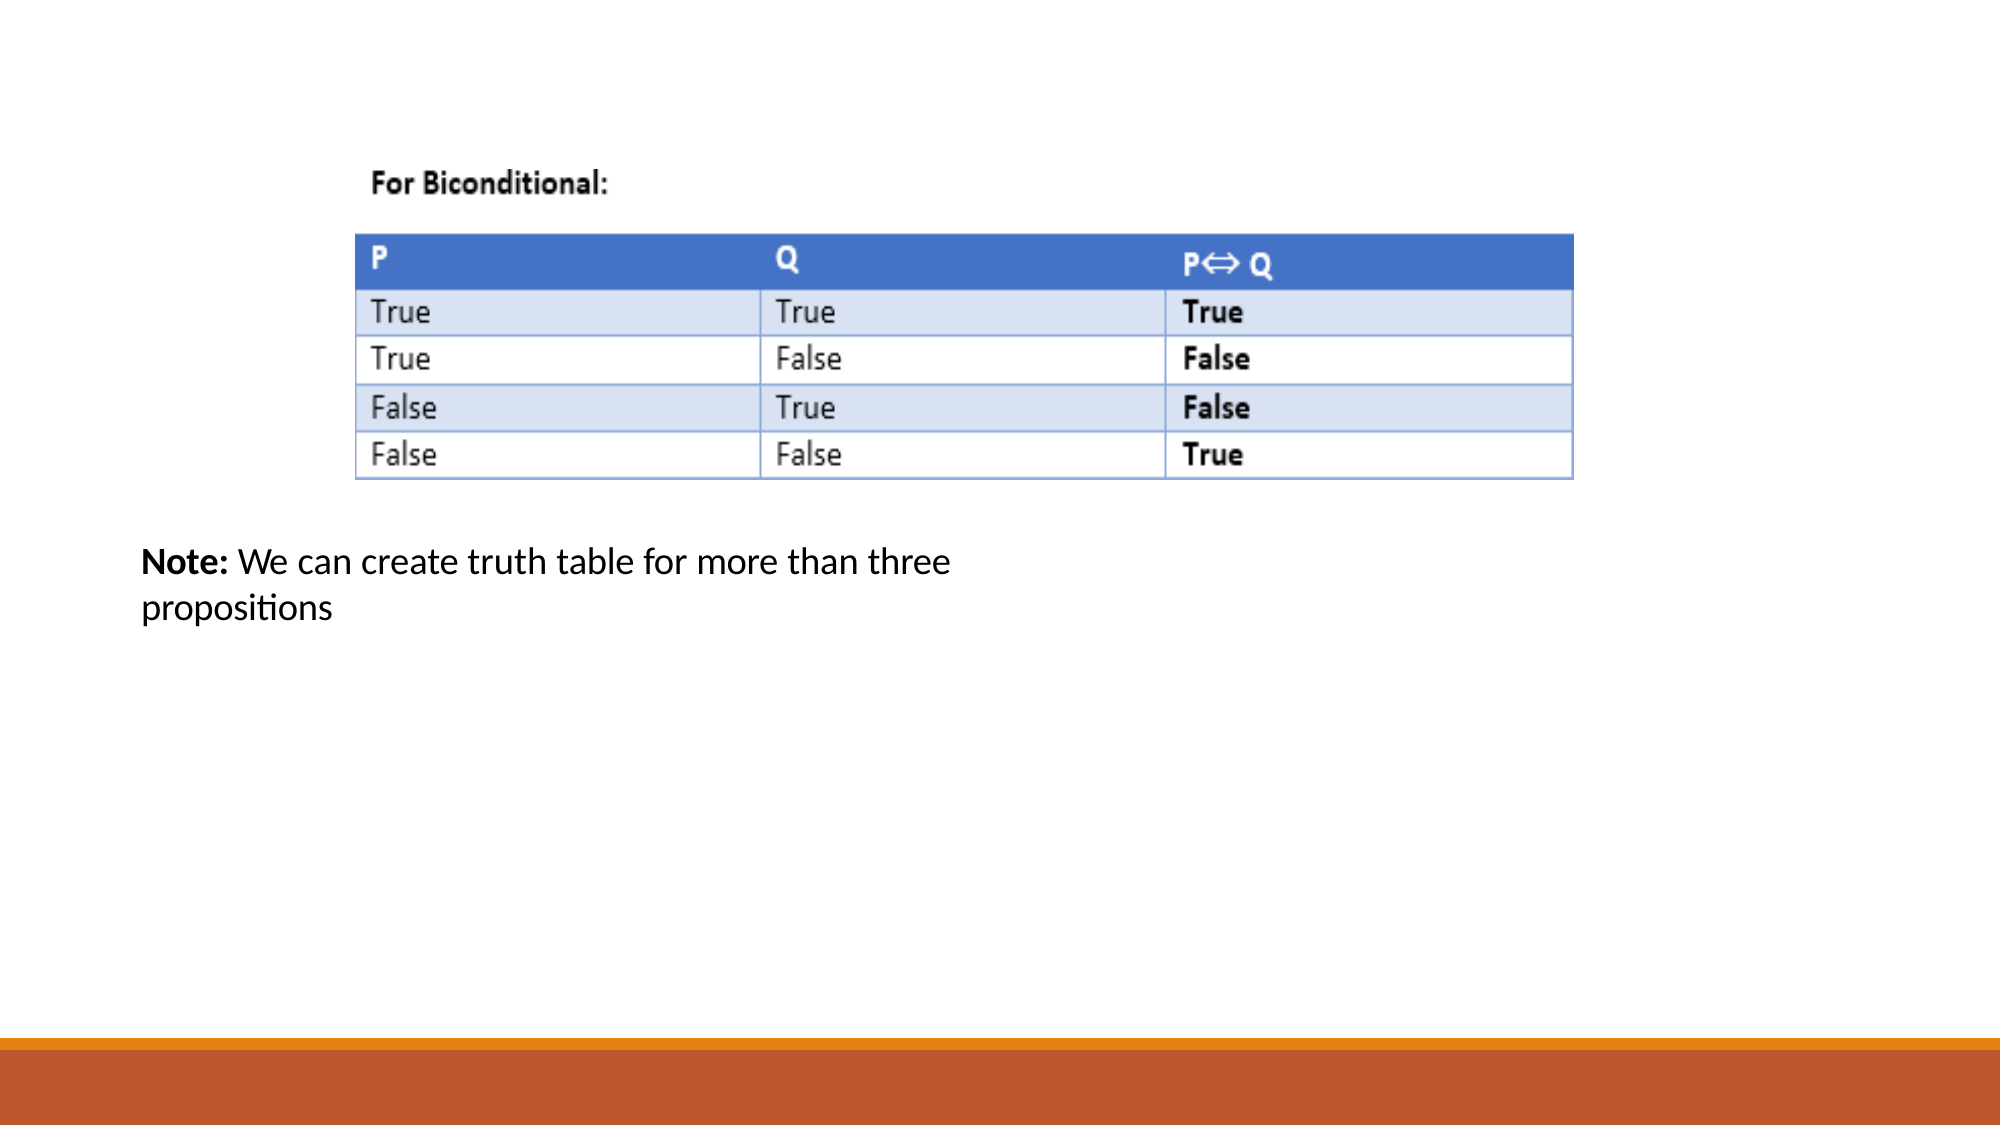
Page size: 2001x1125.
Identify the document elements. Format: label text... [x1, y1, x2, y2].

title Note: We can create truth table for more than three propositions [139, 533, 1140, 724]
picture [354, 169, 1574, 480]
